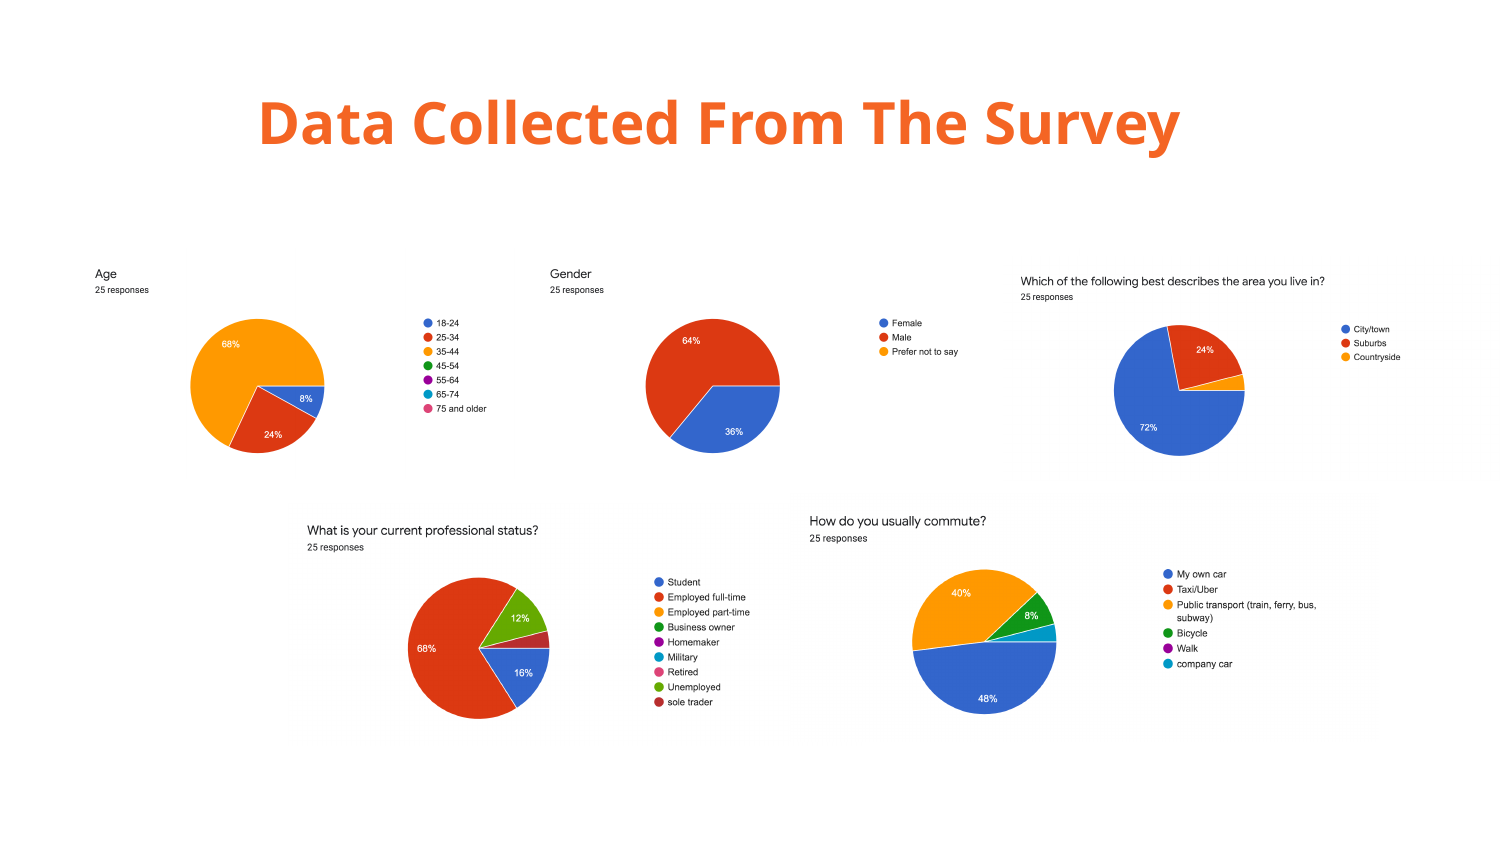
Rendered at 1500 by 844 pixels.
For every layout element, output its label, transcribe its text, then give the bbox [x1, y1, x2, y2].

picture [76, 248, 1500, 481]
title Data Collected From The Survey [29, 70, 1379, 197]
picture [288, 493, 1379, 747]
